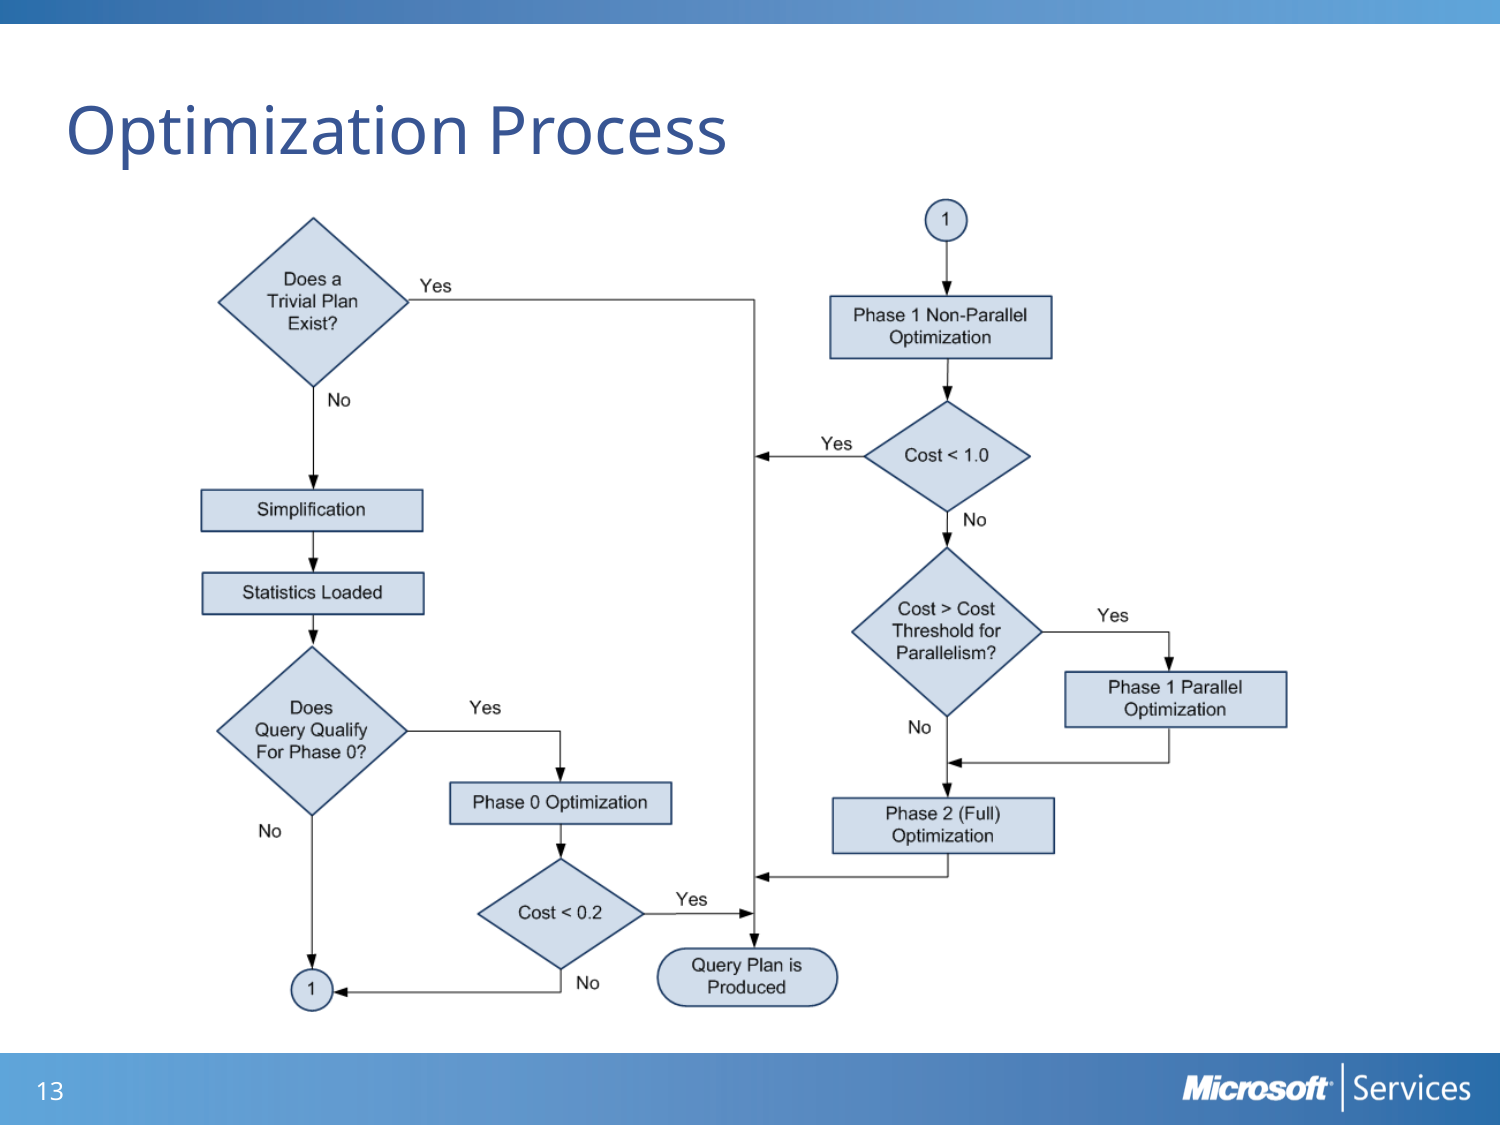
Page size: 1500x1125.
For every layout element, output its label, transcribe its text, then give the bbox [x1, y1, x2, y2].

picture [199, 197, 1288, 1012]
picture [0, 1050, 1500, 1125]
picture [0, 0, 1500, 24]
slide_number 12 [0, 1062, 100, 1123]
title Optimization Process [50, 24, 1450, 175]
